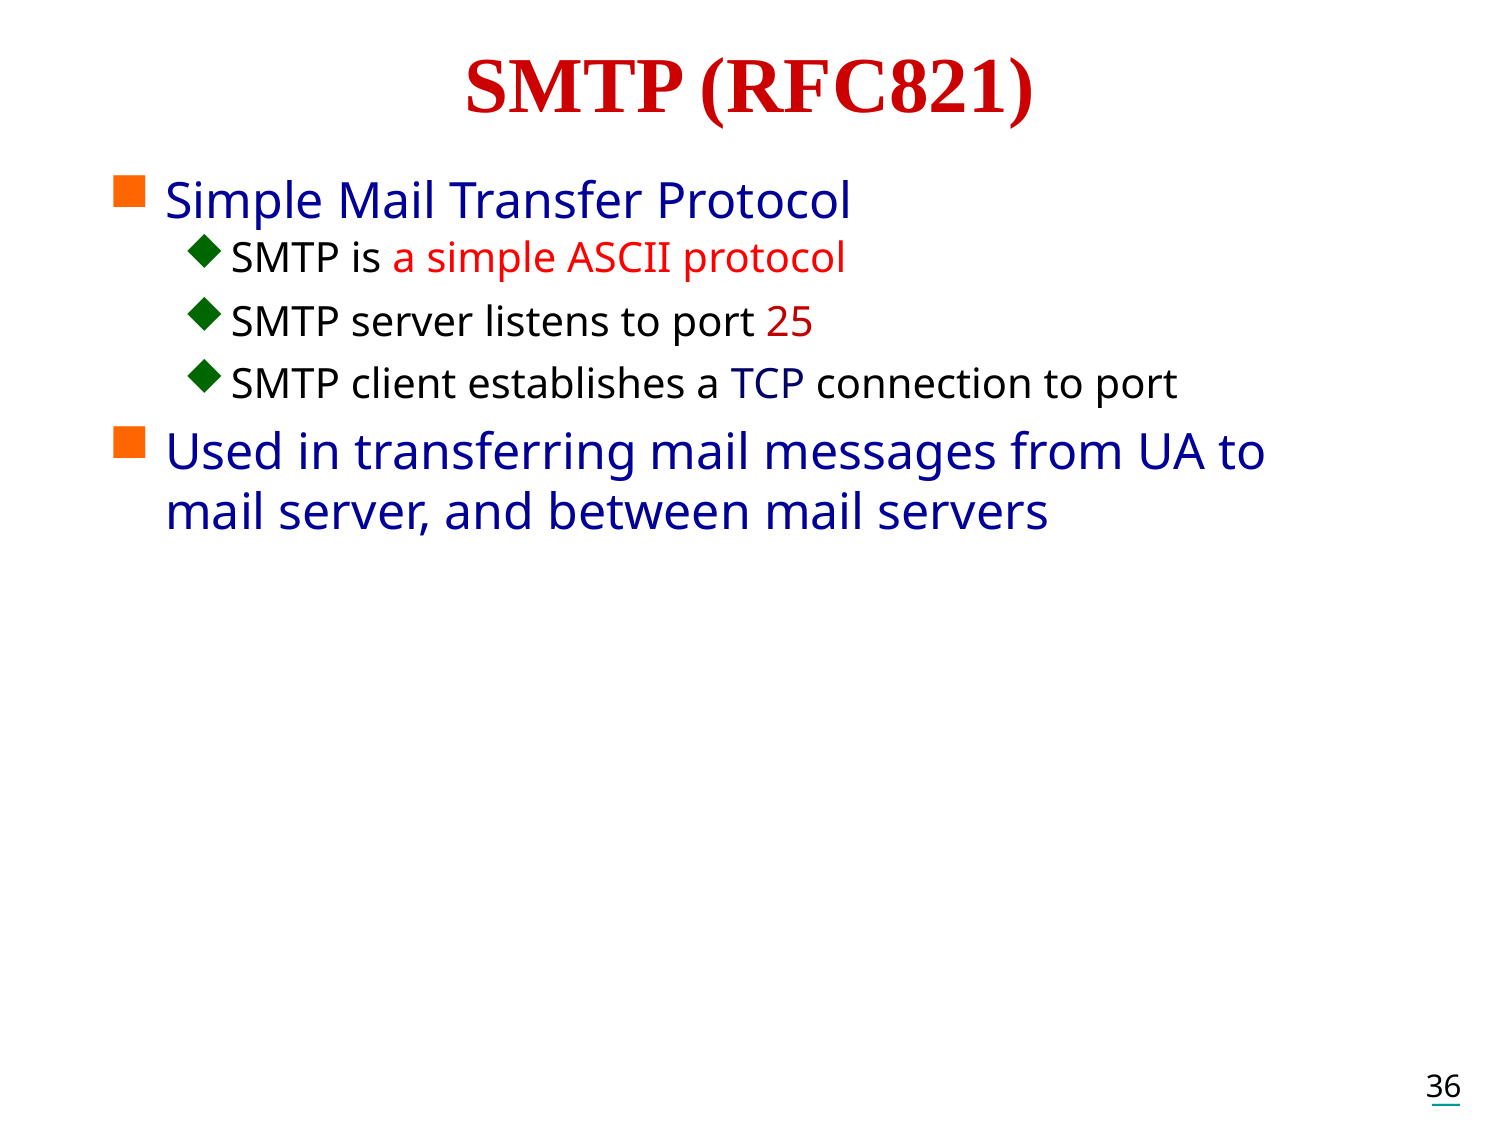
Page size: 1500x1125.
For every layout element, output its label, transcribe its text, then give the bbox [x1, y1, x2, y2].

title SMTP (RFC821) [75, 24, 1425, 138]
list Simple Mail Transfer Protocol SMTP is a simple ASCII protocol SMTP server listens to port 25 SMTP client establishes a TCP connection to port Used in transferring mail messages from UA to mail server, and between mail servers [94, 160, 1347, 950]
